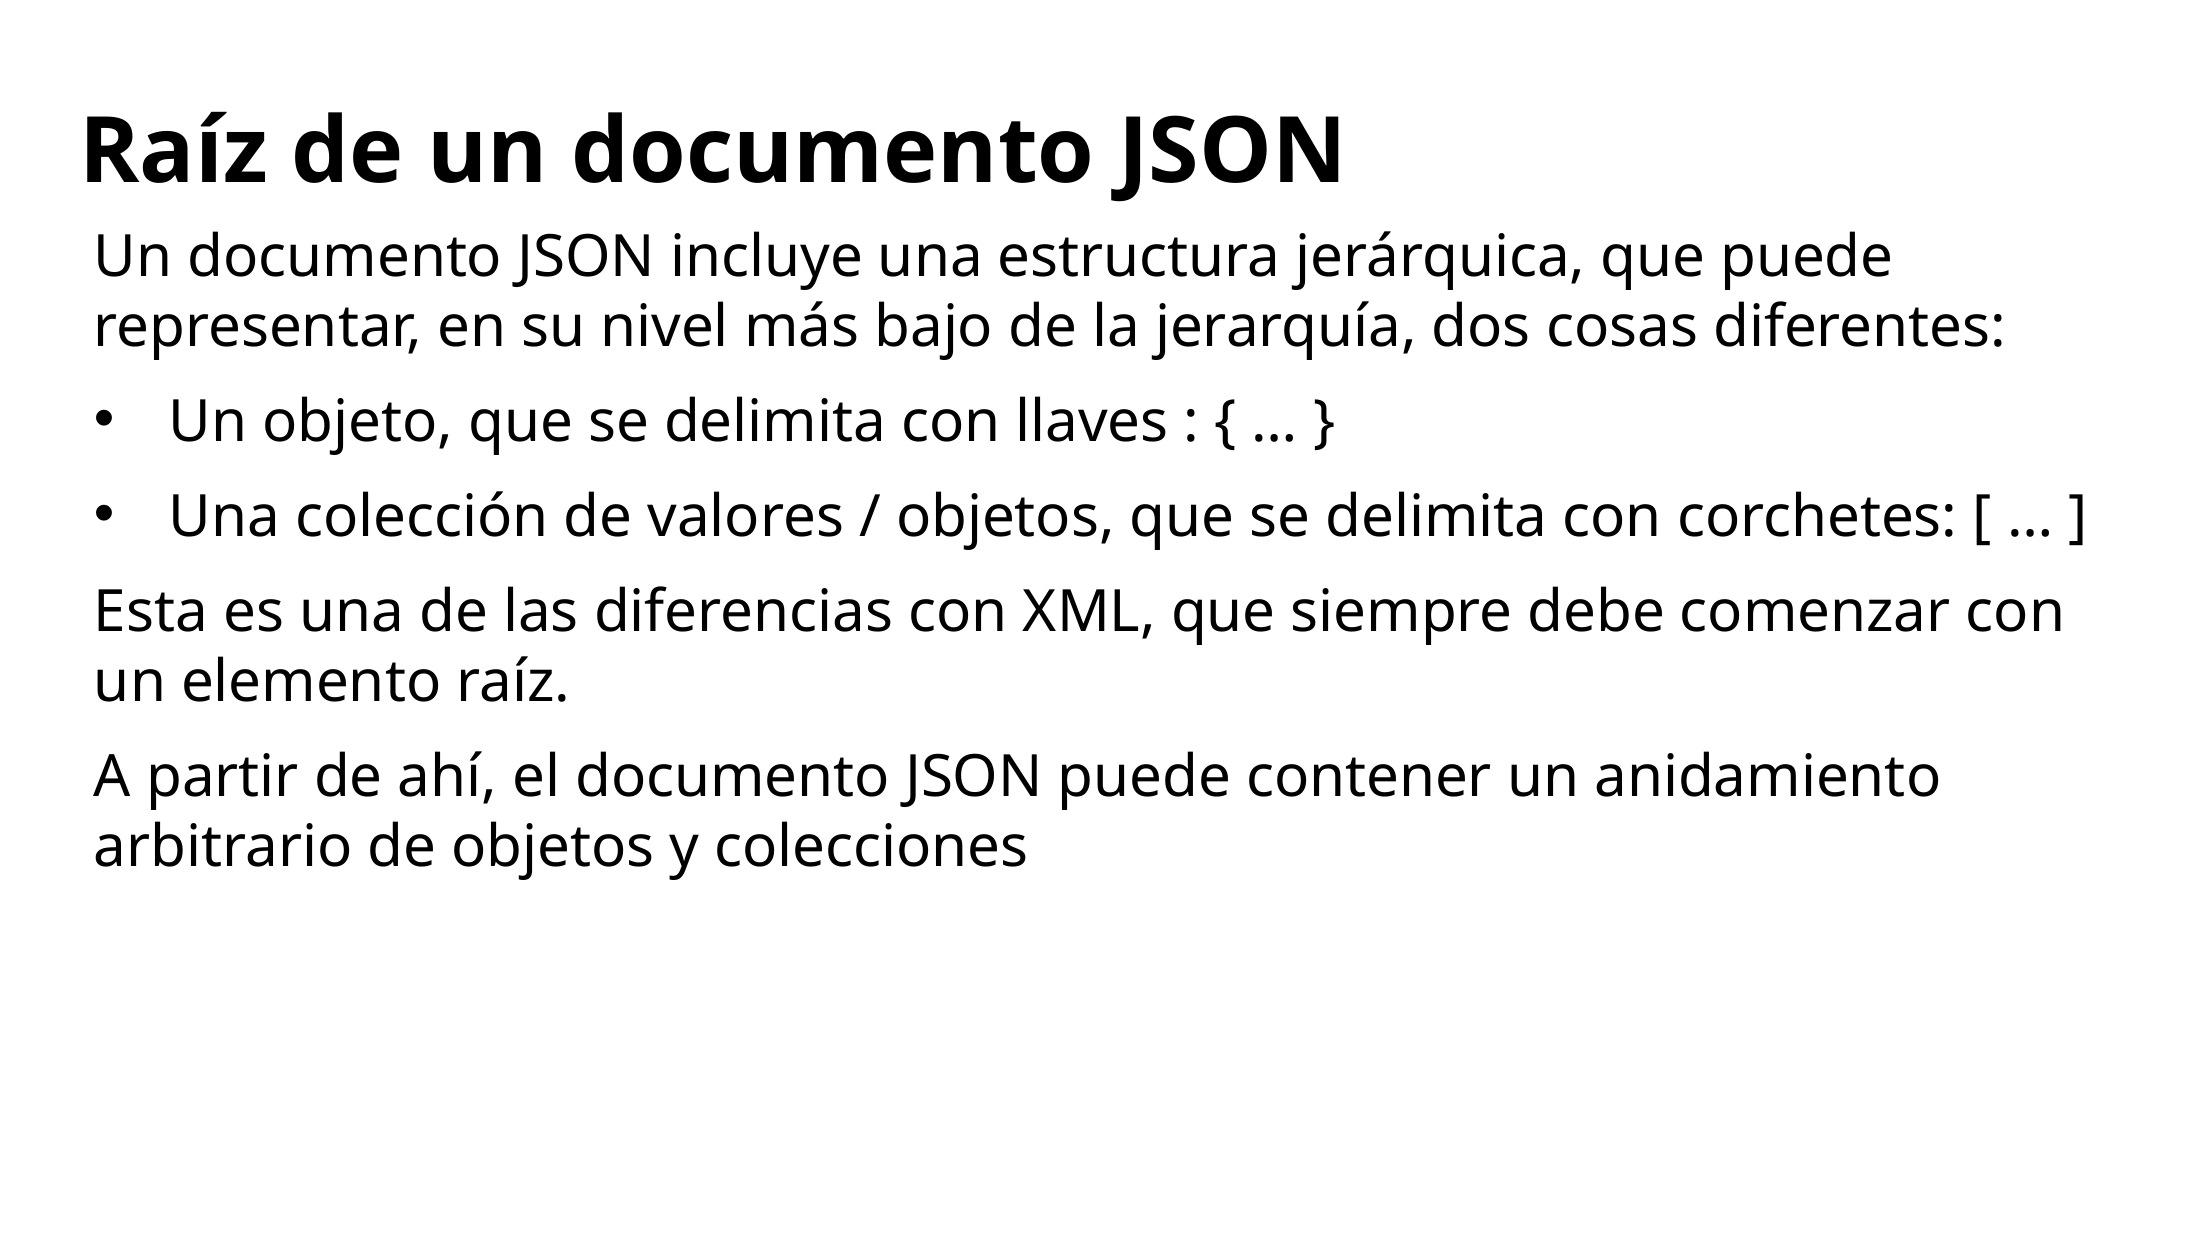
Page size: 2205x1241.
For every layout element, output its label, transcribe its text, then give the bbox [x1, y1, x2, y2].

text_box Un documento JSON incluye una estructura jerárquica, que puede representar, en su nivel más bajo de la jerarquía, dos cosas diferentes: Un objeto, que se delimita con llaves : { … } Una colección de valores / objetos, que se delimita con corchetes: [ … ] Esta es una de las diferencias con XML, que siempre debe comenzar con un elemento raíz. A partir de ahí, el documento JSON puede contener un anidamiento arbitrario de objetos y colecciones [79, 210, 2126, 886]
title Raíz de un documento JSON [79, 41, 2136, 264]
